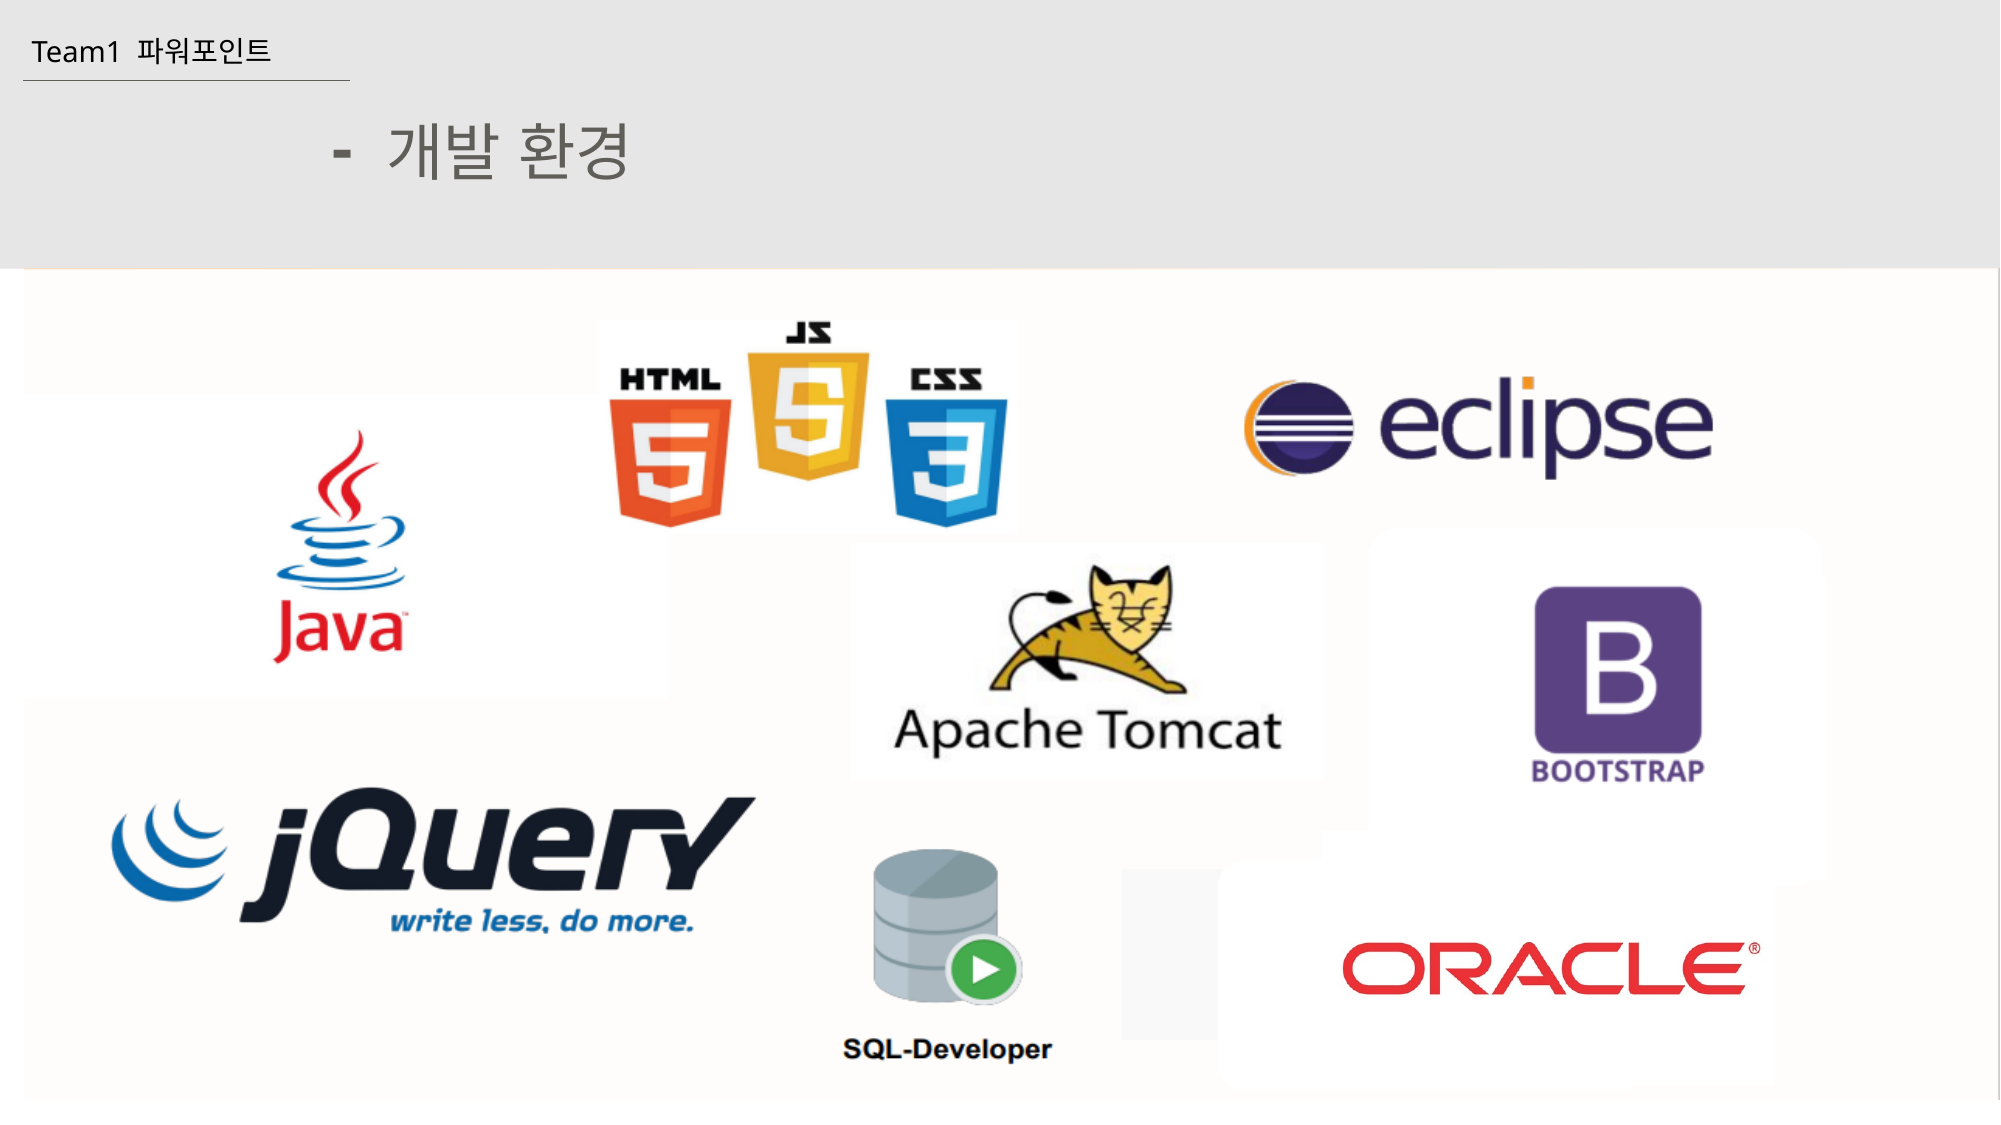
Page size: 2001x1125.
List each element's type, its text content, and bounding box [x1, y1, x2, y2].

text_box Team1 파워포인트 [16, 25, 318, 76]
text_box [0, 0, 2000, 269]
text_box 개발 환경 [371, 105, 753, 196]
text_box - [265, 96, 369, 192]
picture [24, 268, 2000, 1101]
